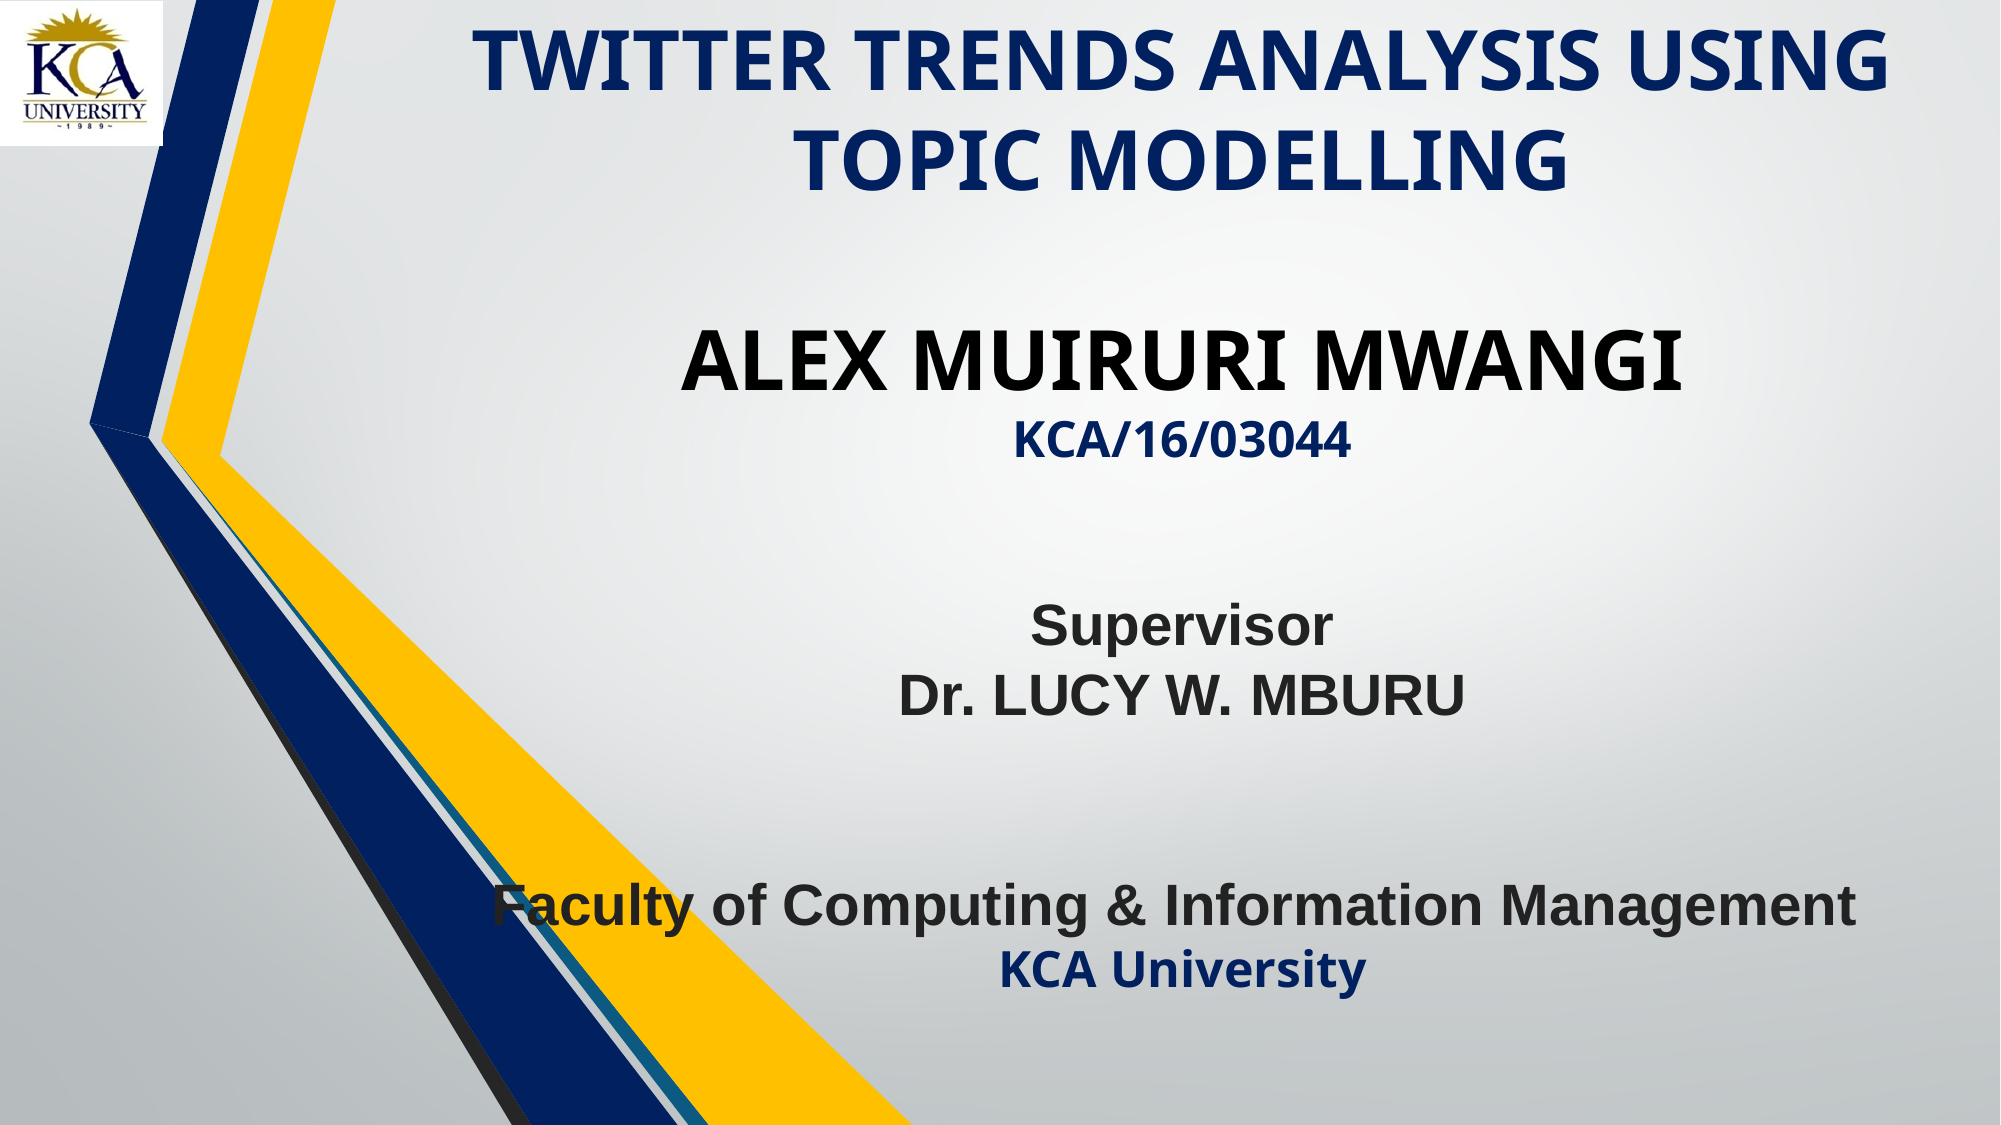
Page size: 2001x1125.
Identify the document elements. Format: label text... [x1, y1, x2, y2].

picture [0, 1, 163, 146]
text_box TWITTER TRENDS ANALYSIS USING TOPIC MODELLING ALEX MUIRURI MWANGI KCA/16/03044 Supervisor Dr. LUCY W. MBURU Faculty of Computing & Information Management KCA University [365, 0, 2000, 1125]
